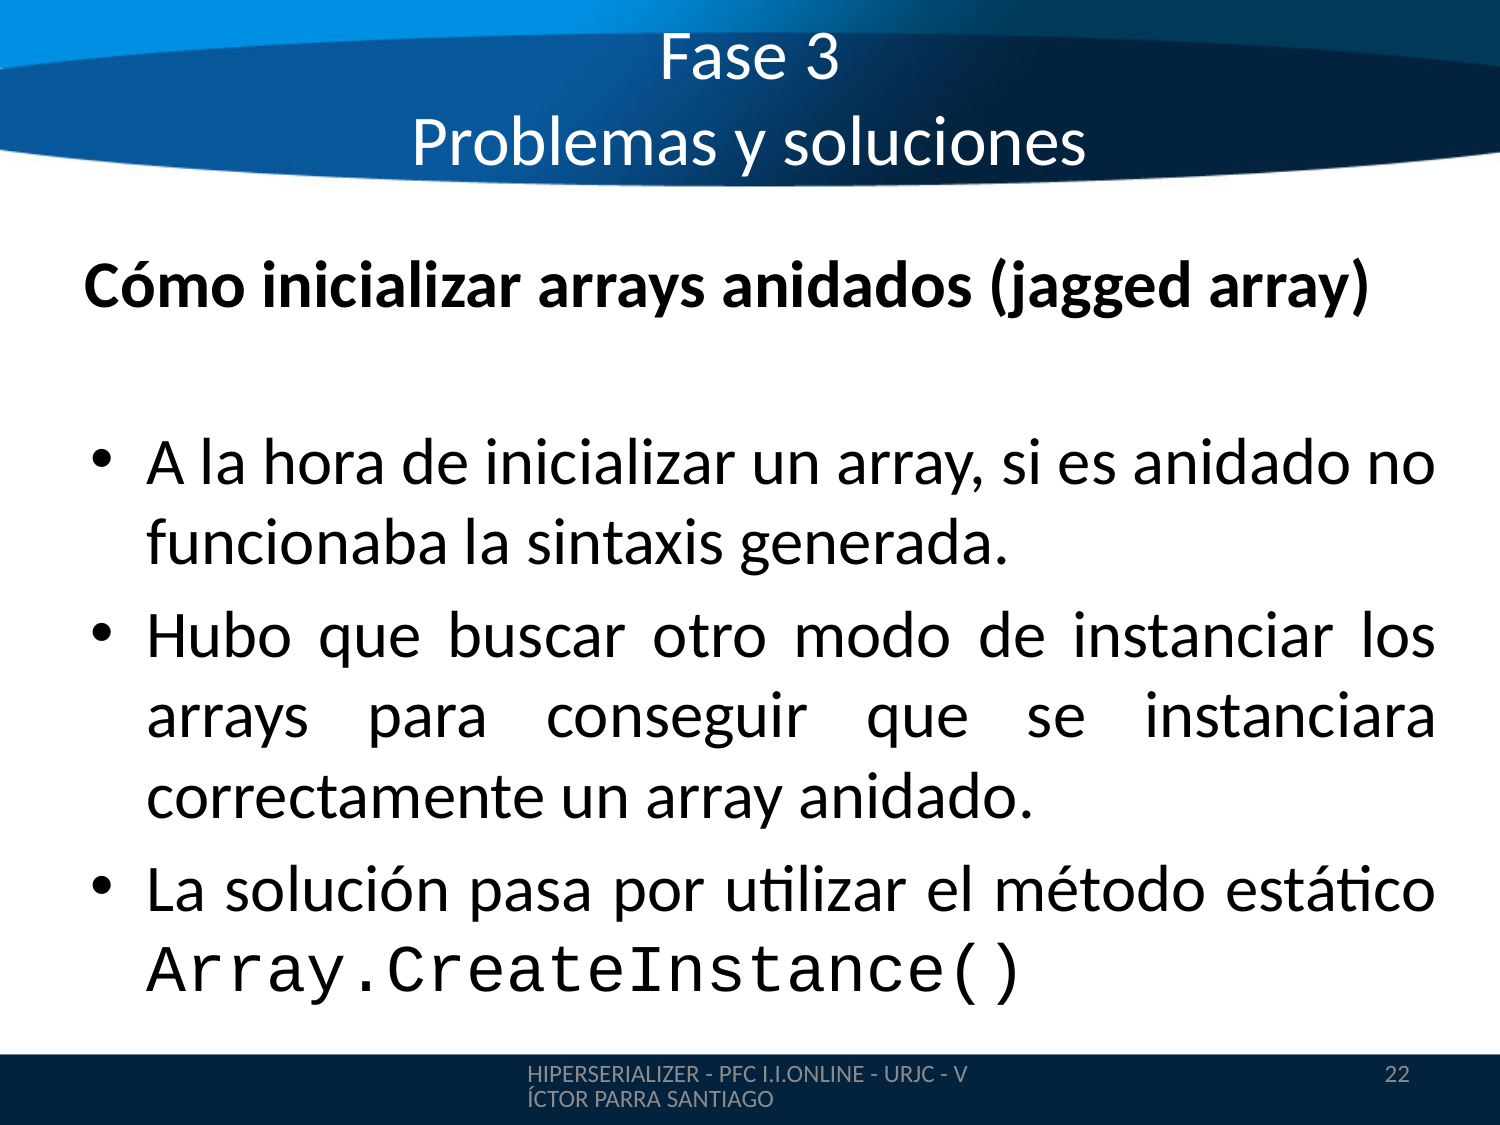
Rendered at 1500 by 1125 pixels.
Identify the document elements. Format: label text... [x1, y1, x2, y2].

picture [0, 0, 1500, 1125]
slide_number 22 [1074, 1042, 1425, 1103]
text_box Cómo inicializar arrays anidados (jagged array) [70, 233, 1407, 329]
title Fase 3 Problemas y soluciones [75, 0, 1425, 188]
footer HIPERSERIALIZER - PFC I.I.ONLINE - URJC - VÍCTOR PARRA SANTIAGO [512, 1042, 988, 1103]
list A la hora de inicializar un array, si es anidado no funcionaba la sintaxis generada. Hubo que buscar otro modo de instanciar los arrays para conseguir que se instanciara correctamente un array anidado. La solución pasa por utilizar el método estático Array.CreateInstance() [75, 410, 1454, 1032]
